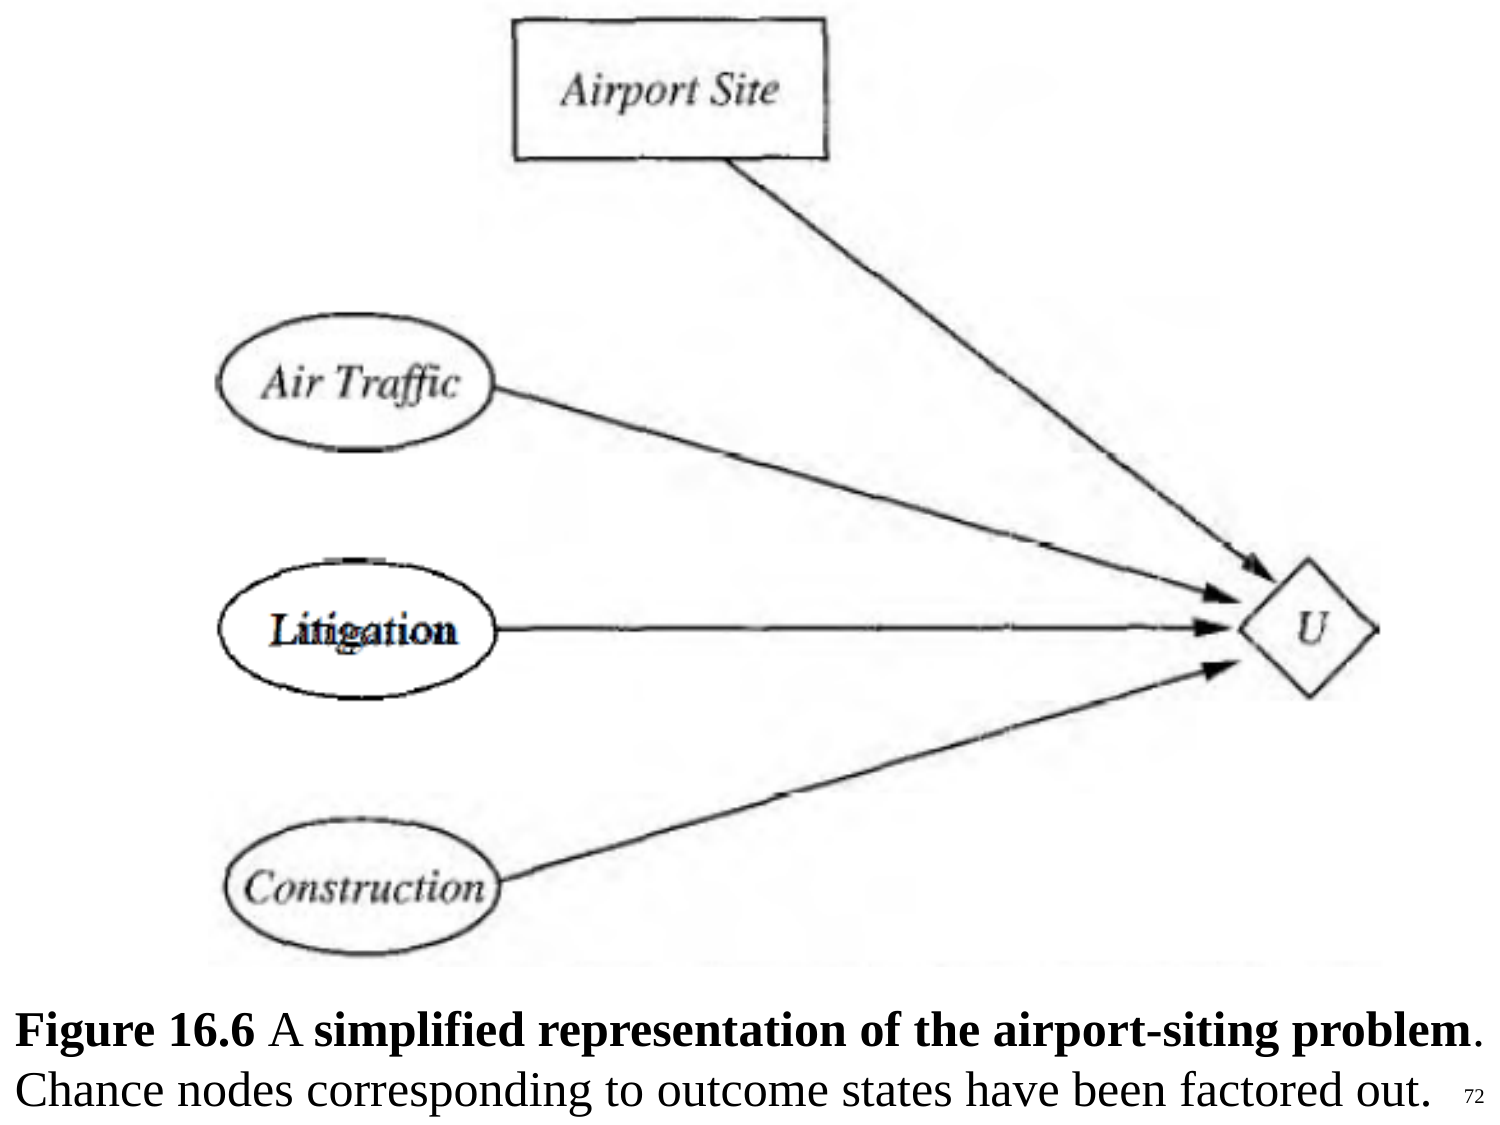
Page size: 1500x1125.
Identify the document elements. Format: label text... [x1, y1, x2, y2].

picture [208, 0, 1383, 968]
text_box Figure 16.6 A simplified representation of the airport-siting problem. Chance nodes corresponding to outcome states have been factored out. [0, 988, 1500, 1124]
